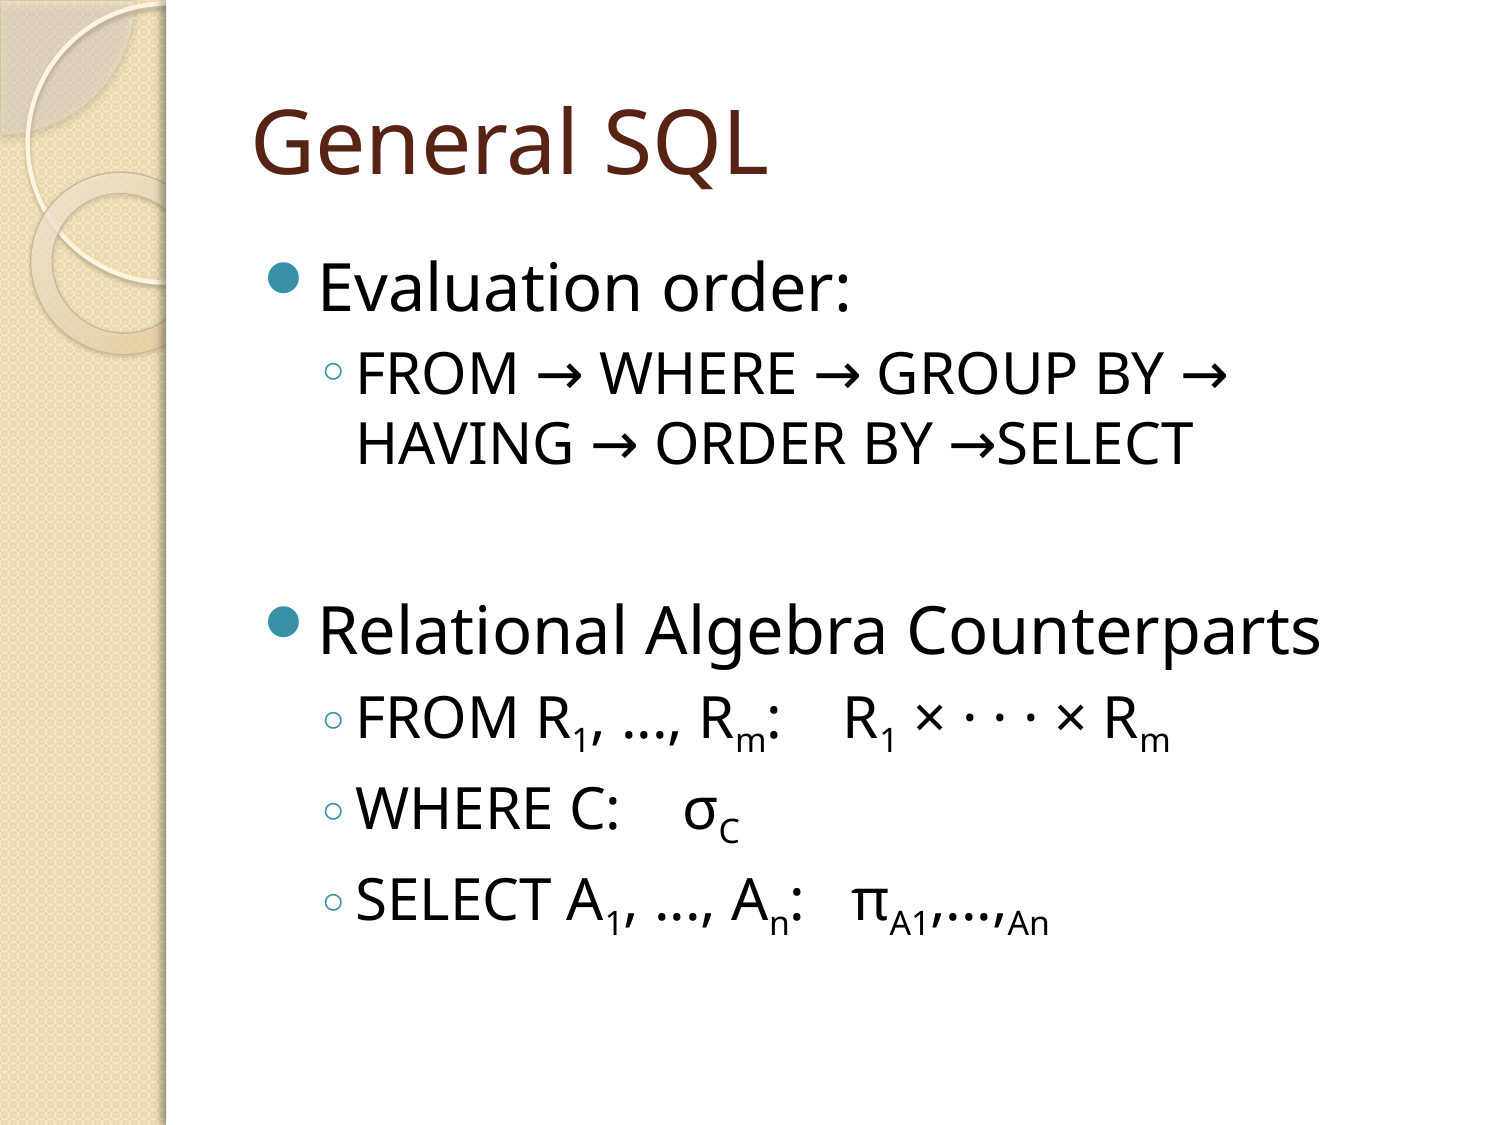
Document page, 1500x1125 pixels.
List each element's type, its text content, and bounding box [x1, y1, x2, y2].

list Evaluation order: FROM → WHERE → GROUP BY → HAVING → ORDER BY →SELECT Relational Algebra Counterparts FROM R1, ..., Rm: R1 × · · · × Rm WHERE C: σC SELECT A1, ..., An: πA1,...,An [235, 237, 1466, 1025]
title General SQL [235, 45, 1466, 233]
